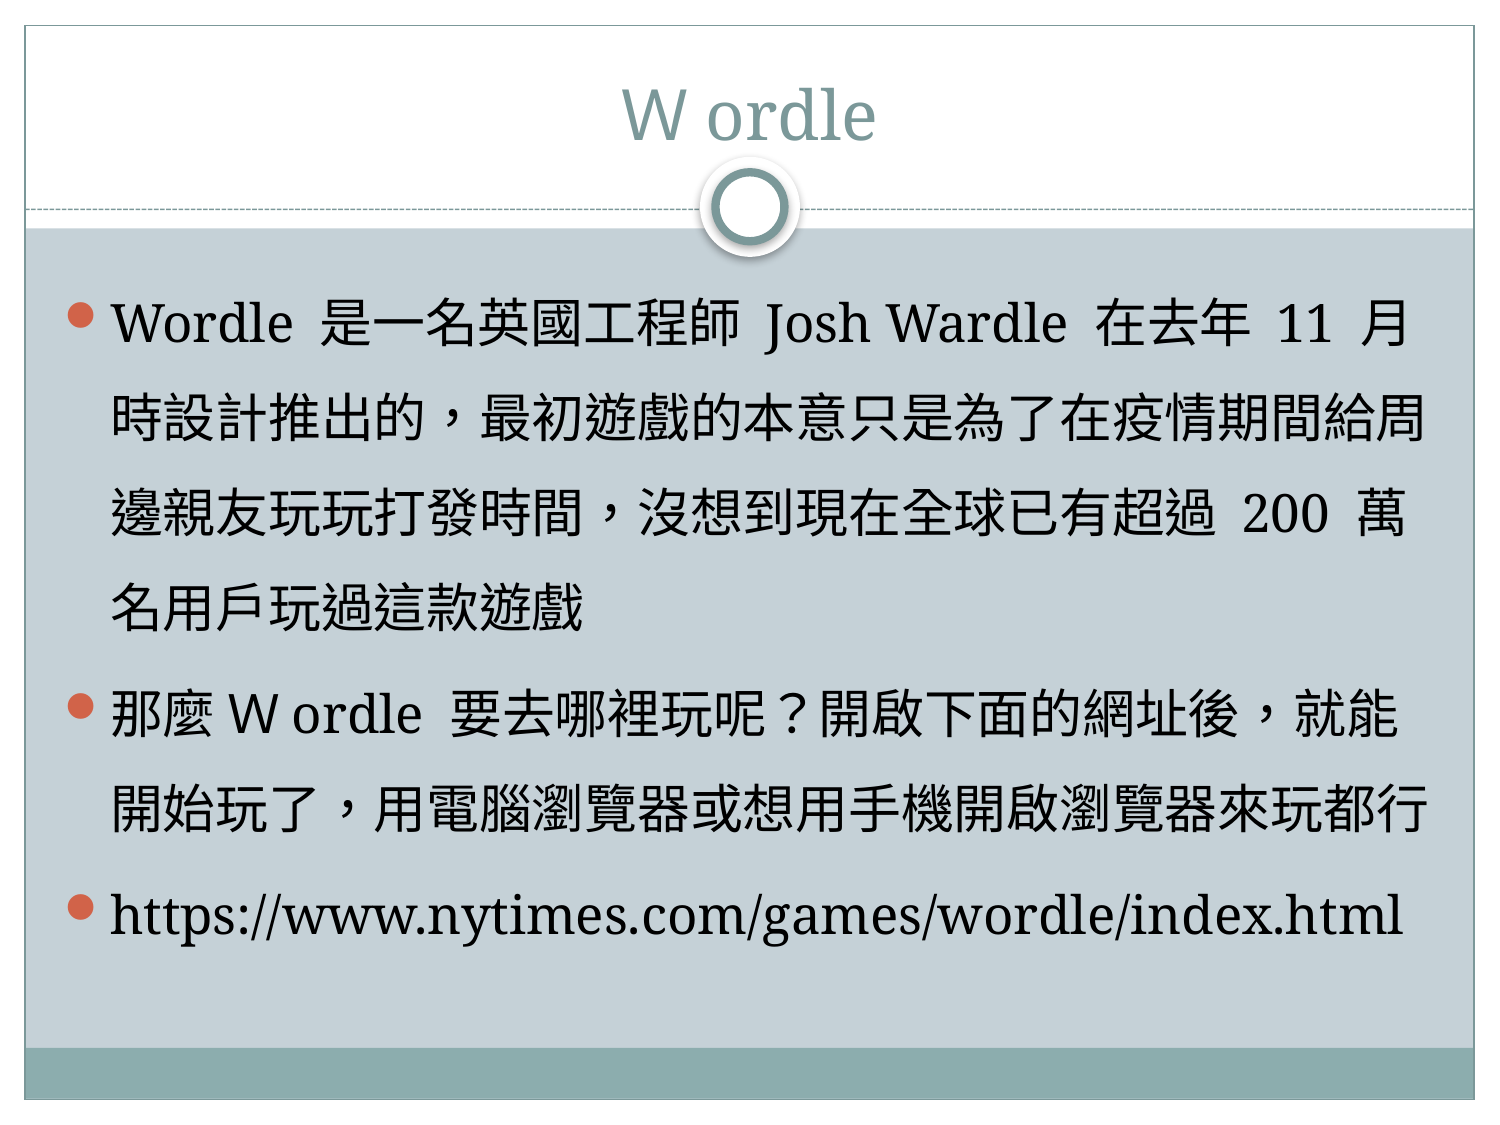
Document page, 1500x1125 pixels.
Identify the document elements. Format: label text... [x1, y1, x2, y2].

title Ｗordle [49, 37, 1450, 162]
list Wordle 是一名英國工程師 Josh Wardle 在去年 11 月時設計推出的，最初遊戲的本意只是為了在疫情期間給周邊親友玩玩打發時間，沒想到現在全球已有超過 200 萬名用戶玩過這款遊戲 那麼 Ｗordle 要去哪裡玩呢？開啟下面的網址後，就能開始玩了，用電腦瀏覽器或想用手機開啟瀏覽器來玩都行 https://www.nytimes.com/games/wordle/index.html [49, 250, 1445, 1001]
